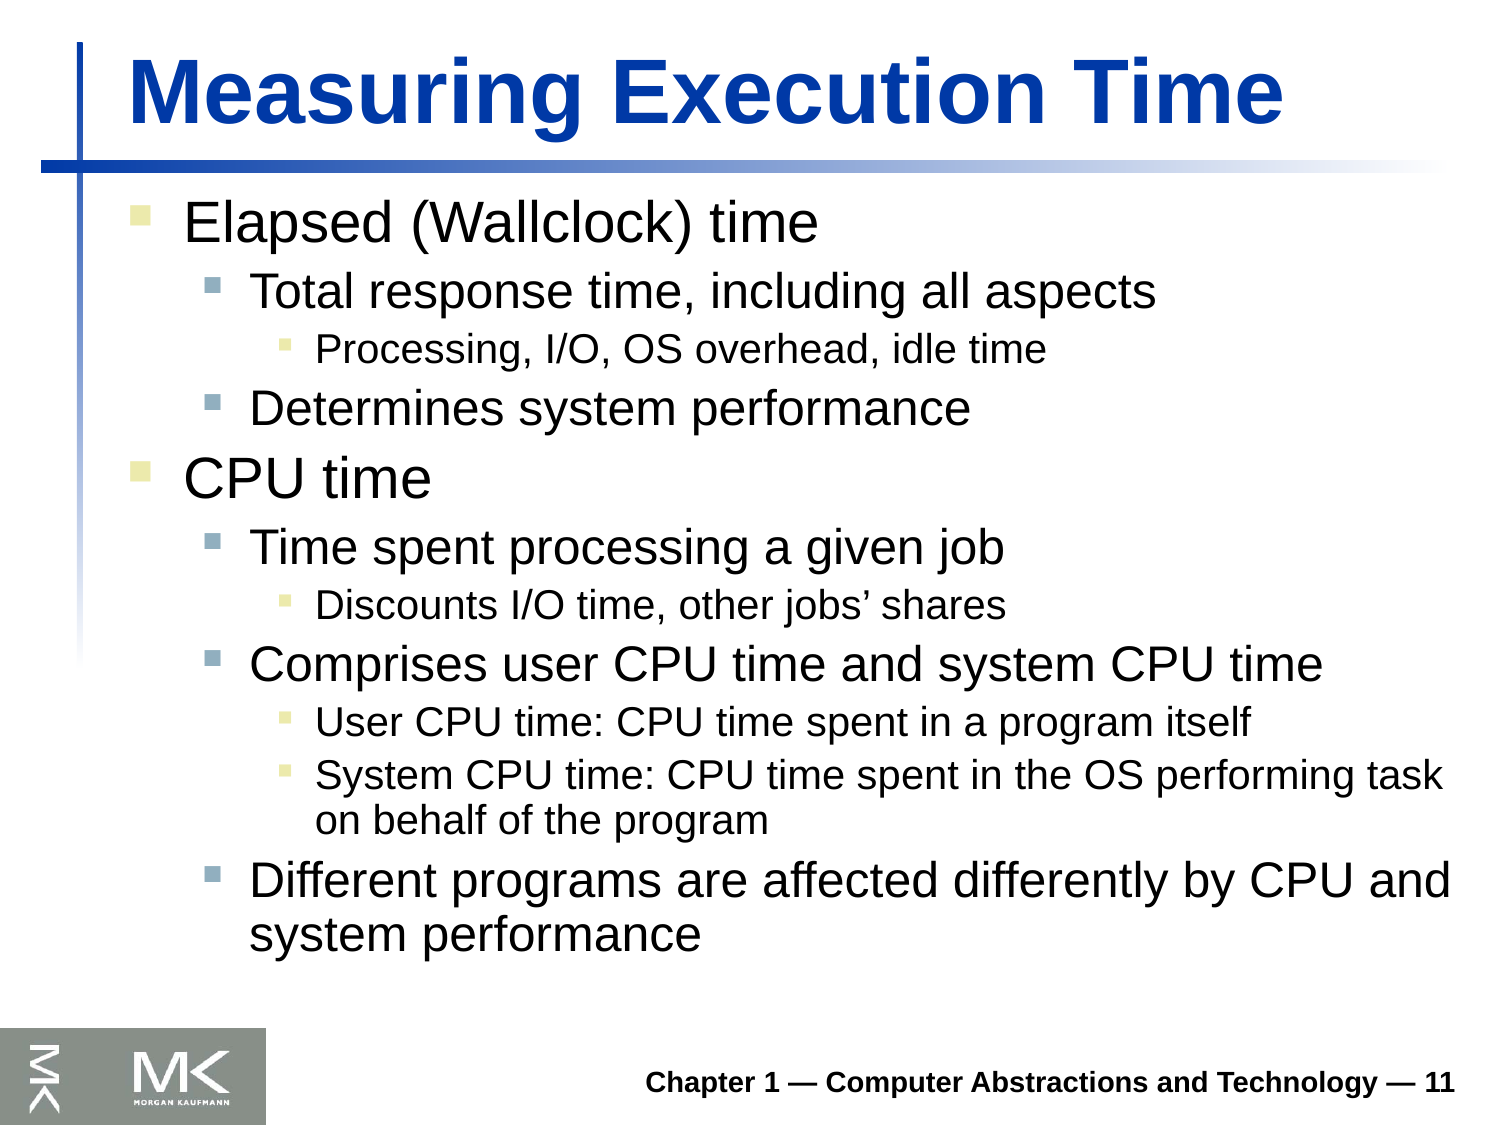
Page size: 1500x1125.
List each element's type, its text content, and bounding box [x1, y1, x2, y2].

title Measuring Execution Time [112, 23, 1468, 149]
text_box Elapsed (Wallclock) time Total response time, including all aspects Processing, I/O, OS overhead, idle time Determines system performance CPU time Time spent processing a given job Discounts I/O time, other jobs’ shares Comprises user CPU time and system CPU time User CPU time: CPU time spent in a program itself System CPU time: CPU time spent in the OS performing task on behalf of the program Different programs are affected differently by CPU and system performance [112, 184, 1469, 1059]
footer Chapter 1 — Computer Abstractions and Technology — 11 [277, 1046, 1471, 1106]
picture [0, 1028, 266, 1125]
